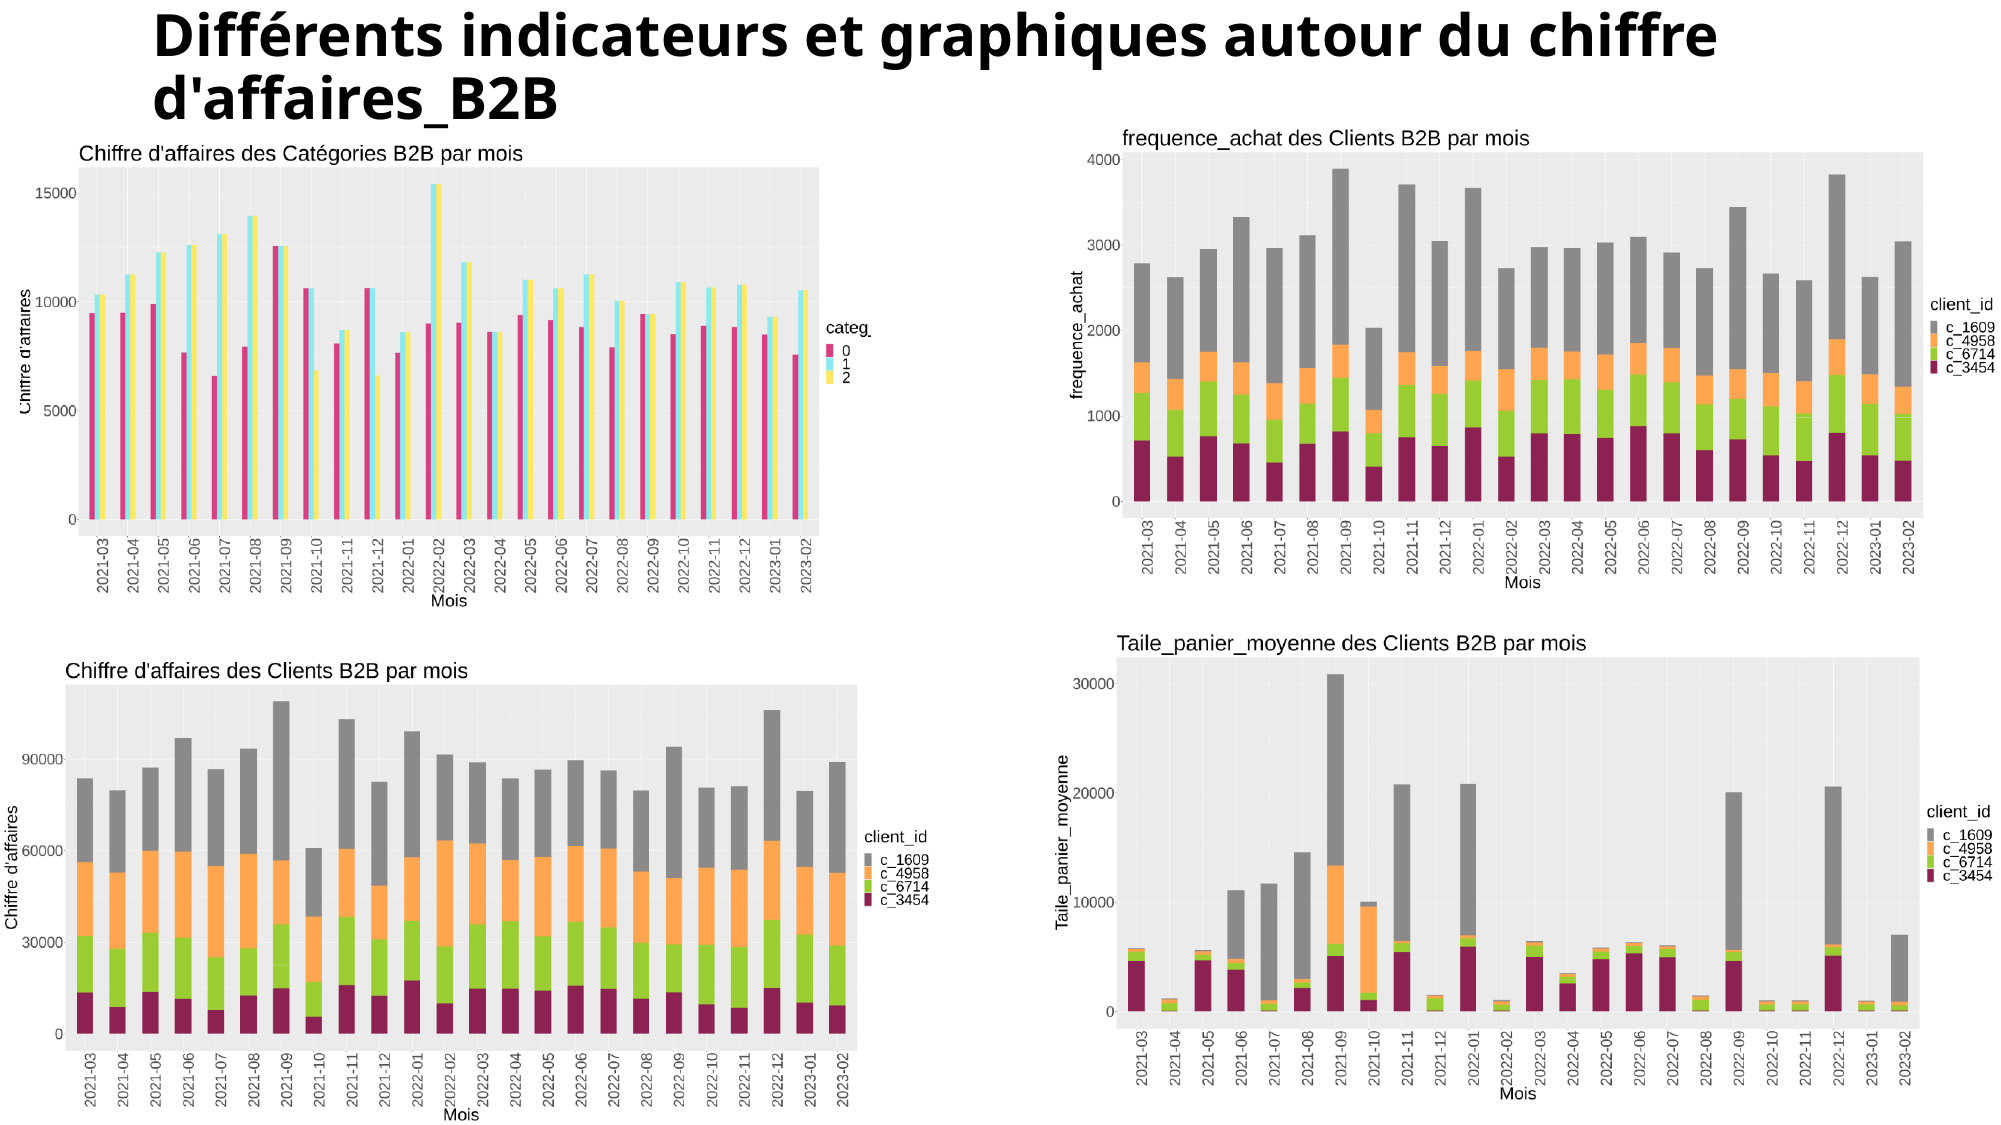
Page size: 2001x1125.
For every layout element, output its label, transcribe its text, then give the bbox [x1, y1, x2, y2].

title Différents indicateurs et graphiques autour du chiffre d'affaires_B2B [137, 0, 1863, 179]
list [4, 652, 934, 1125]
picture [1061, 121, 2000, 594]
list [19, 139, 871, 613]
picture [1046, 631, 1996, 1105]
